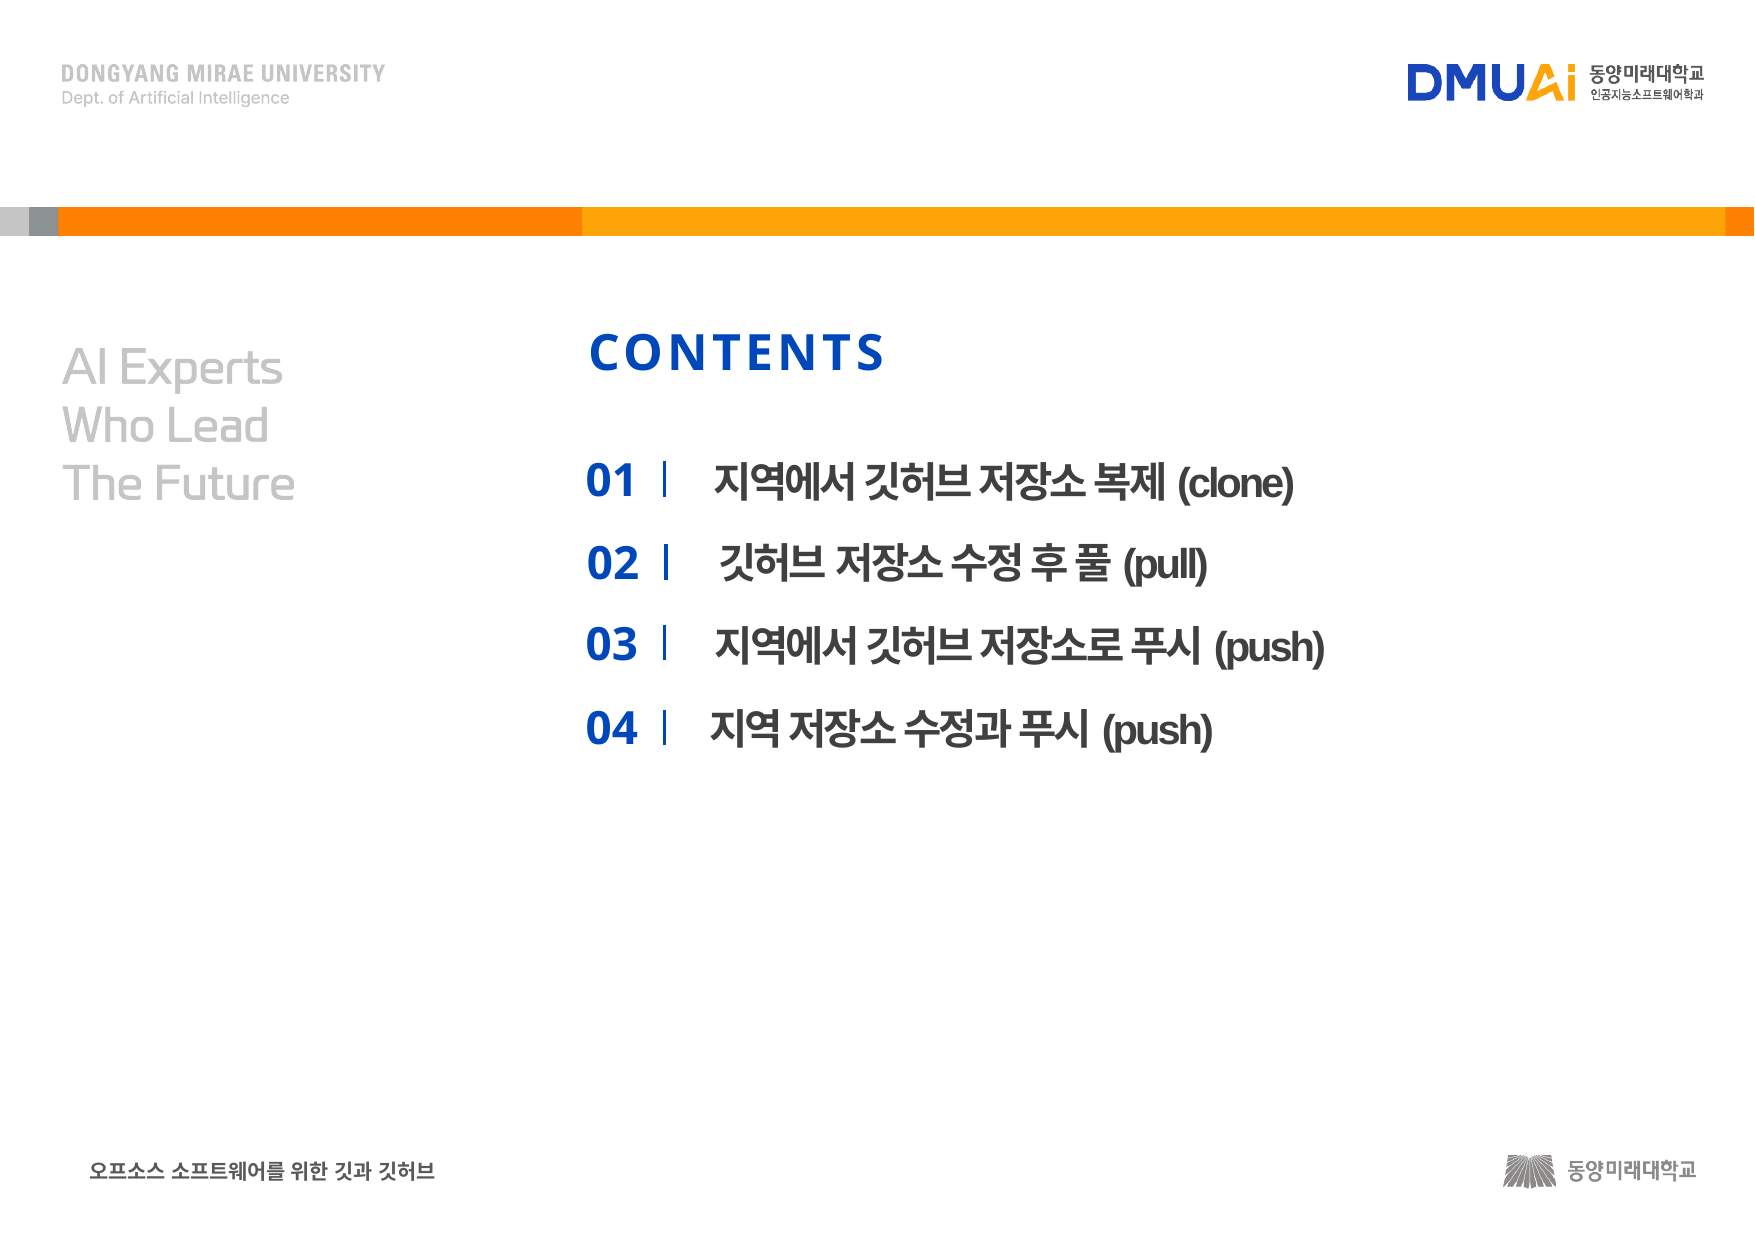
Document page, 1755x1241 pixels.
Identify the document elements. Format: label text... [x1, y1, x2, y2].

picture [1502, 1155, 1697, 1189]
text_box 깃허브 저장소 수정 후 풀(pull) [703, 529, 1224, 595]
text_box 04 [570, 691, 653, 762]
text_box 지역에서 깃허브 저장소 복제(clone) [698, 448, 1311, 514]
picture [61, 64, 386, 108]
text_box CONTENTS [574, 312, 899, 388]
text_box 오프소스 소프트웨어를 위한 깃과 깃허브 [74, 1151, 451, 1192]
picture [0, 206, 1755, 236]
picture [1408, 64, 1705, 101]
text_box 01 [570, 442, 653, 513]
text_box 02 [572, 526, 655, 596]
picture [61, 348, 295, 501]
text_box 지역에서 깃허브 저장소로 푸시(push) [700, 612, 1341, 678]
text_box 03 [570, 606, 653, 677]
text_box 지역 저장소 수정과 푸시(push) [694, 695, 1229, 760]
